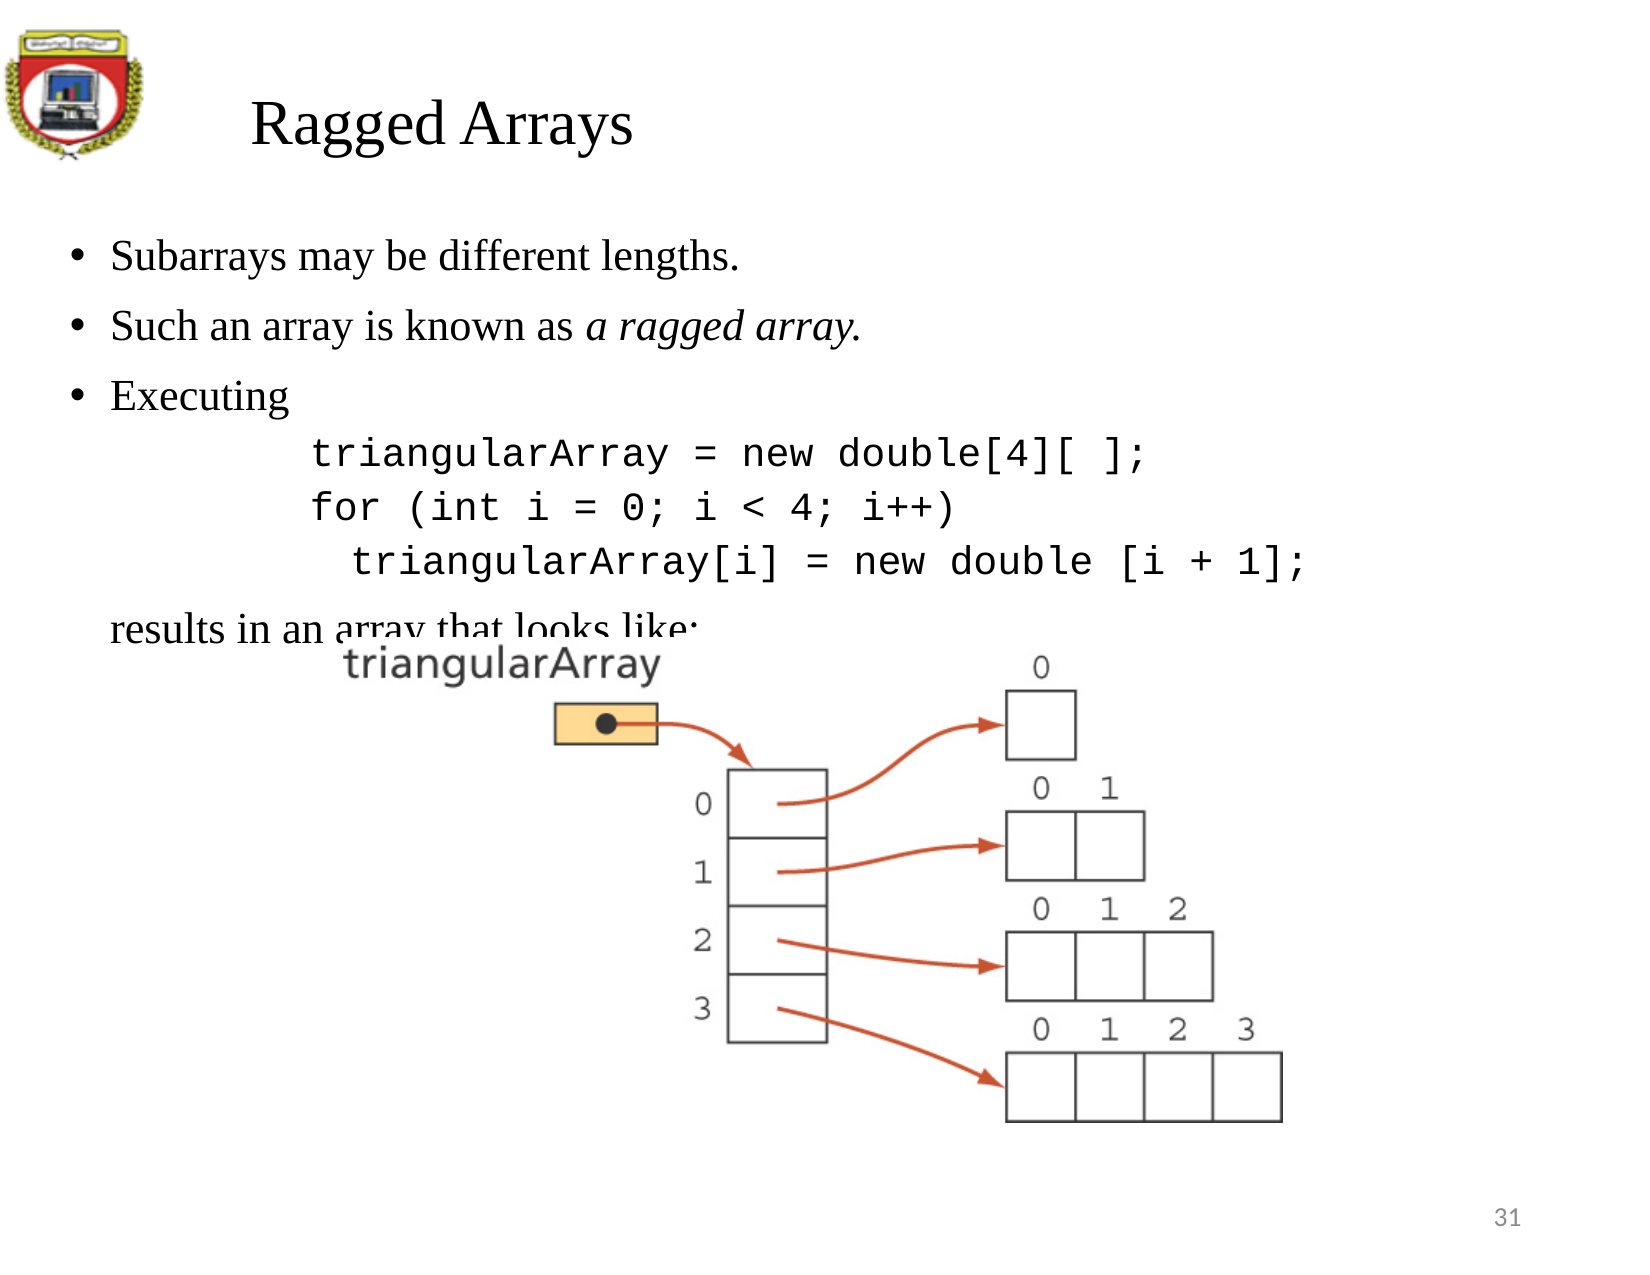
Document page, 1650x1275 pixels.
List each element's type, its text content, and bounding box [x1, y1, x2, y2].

picture [0, 9, 146, 168]
list Subarrays may be different lengths. Such an array is known as a ragged array. Executing triangularArray = new double[4][ ]; for (int i = 0; i < 4; i++) triangularArray[i] = new double [i + 1]; results in an array that looks like: [54, 225, 1595, 664]
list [343, 637, 1283, 1123]
slide_number 31 [1165, 1181, 1537, 1250]
title Ragged Arrays [235, 52, 1537, 196]
